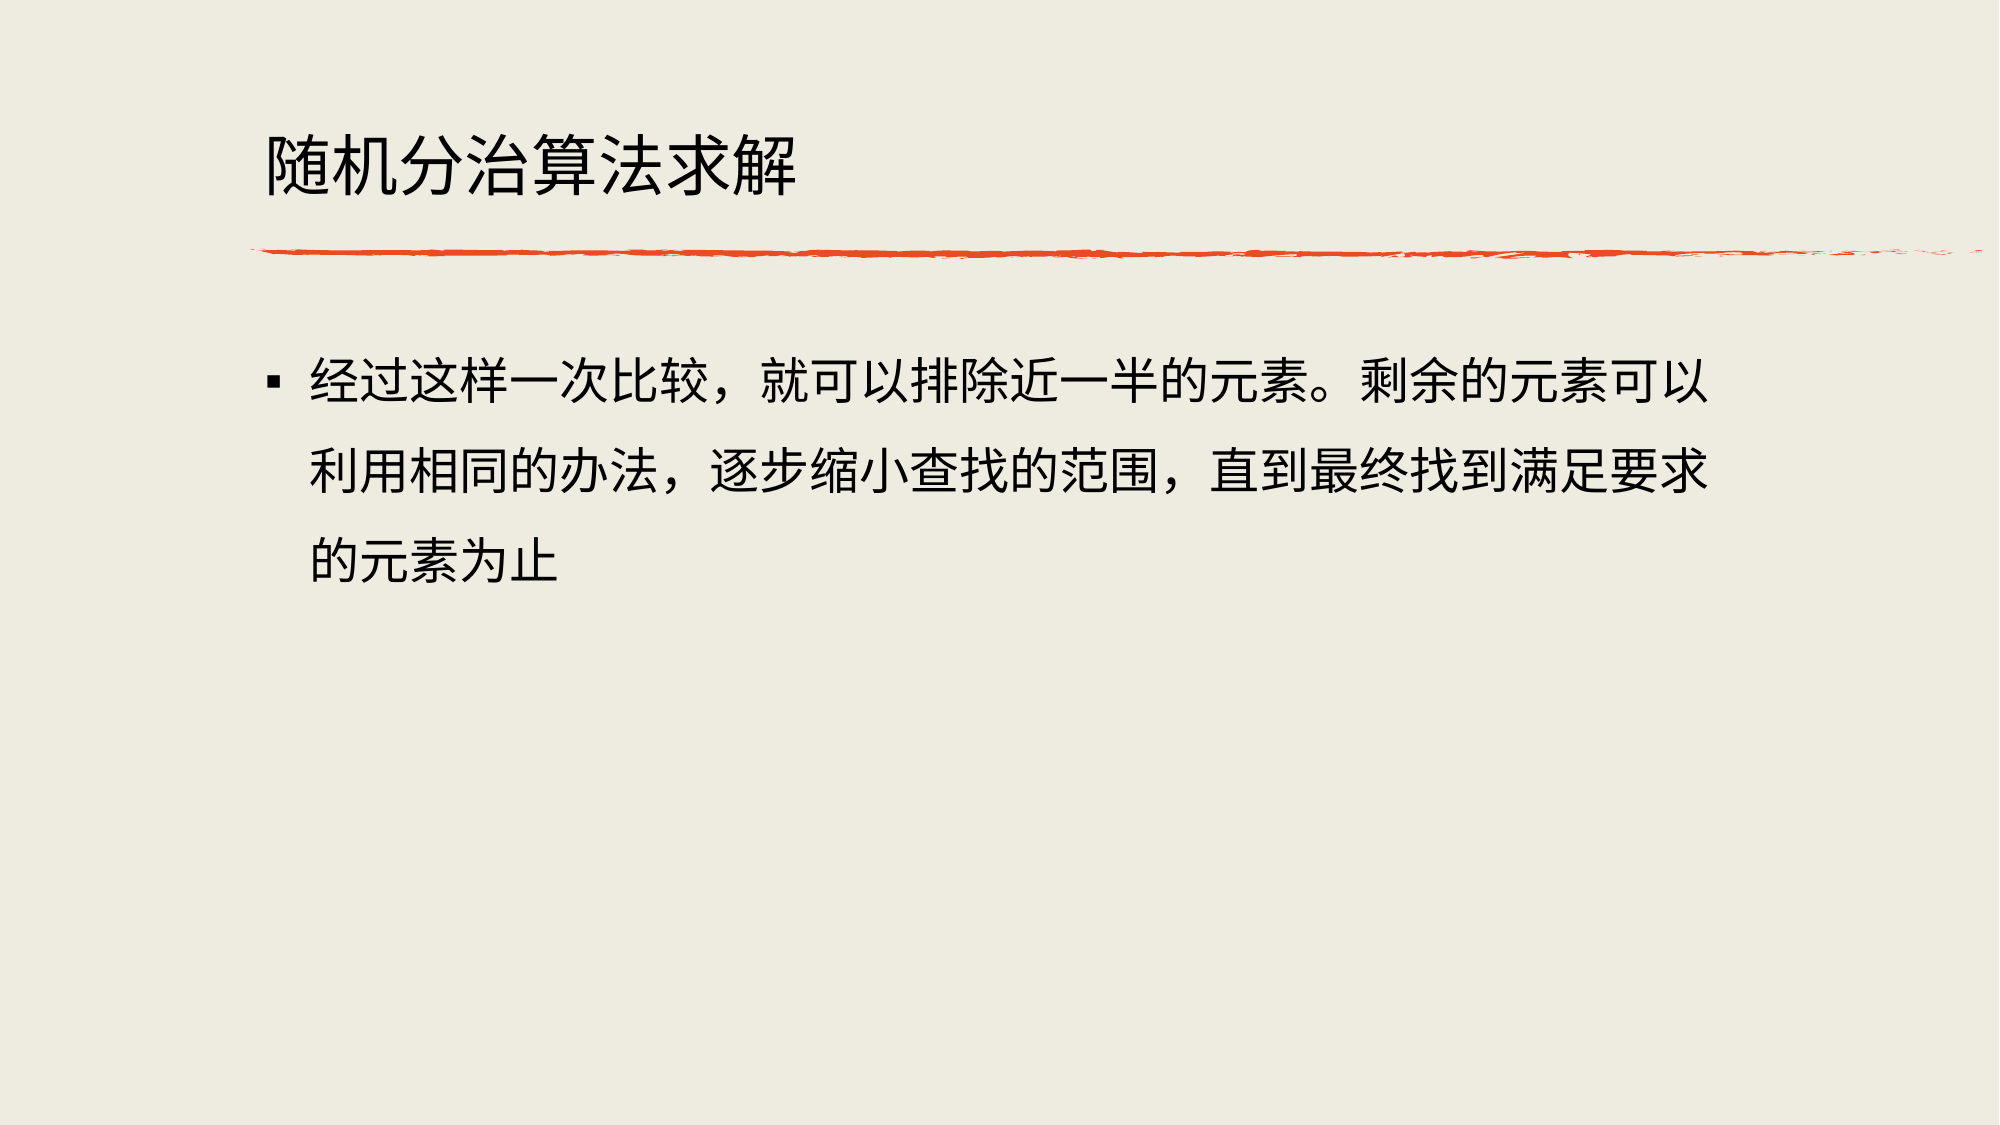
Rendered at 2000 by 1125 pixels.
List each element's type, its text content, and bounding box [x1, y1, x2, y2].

list 经过这样⼀次⽐较，就可以排除近⼀半的元素。剩余的元素可以利⽤相同的办法，逐步缩⼩查找的范围，直到最终找到满⾜要求的元素为⽌ [249, 312, 1750, 1013]
title 随机分治算法求解 [249, 45, 1750, 213]
